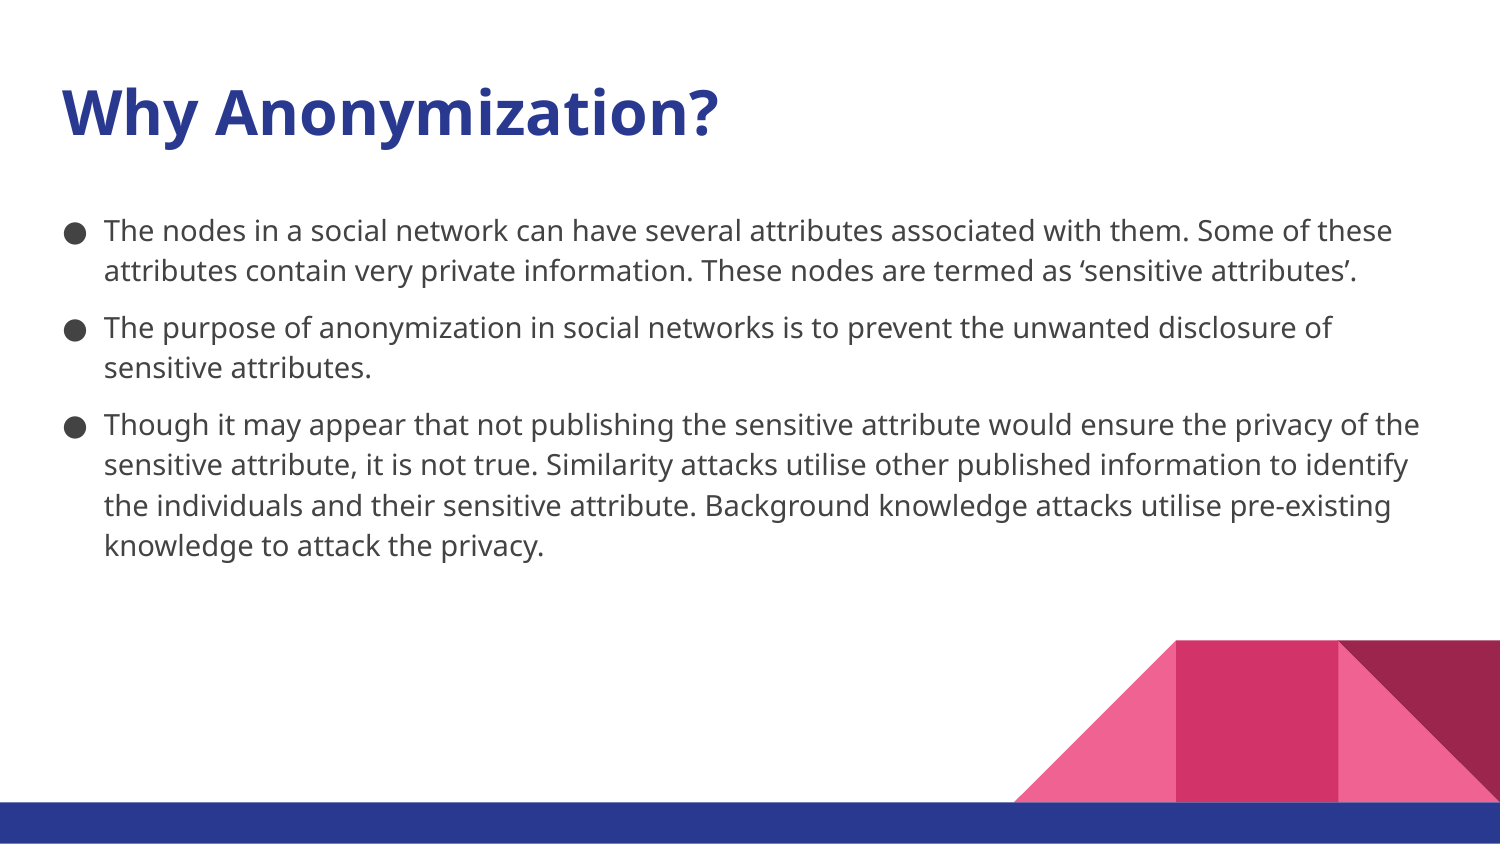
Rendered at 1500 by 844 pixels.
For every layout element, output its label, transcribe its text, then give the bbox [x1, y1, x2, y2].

list The nodes in a social network can have several attributes associated with them. Some of these attributes contain very private information. These nodes are termed as ‘sensitive attributes’. The purpose of anonymization in social networks is to prevent the unwanted disclosure of sensitive attributes. Though it may appear that not publishing the sensitive attribute would ensure the privacy of the sensitive attribute, it is not true. Similarity attacks utilise other published information to identify the individuals and their sensitive attribute. Background knowledge attacks utilise pre-existing knowledge to attack the privacy. [51, 201, 1449, 750]
title Why Anonymization? [51, 67, 1449, 167]
